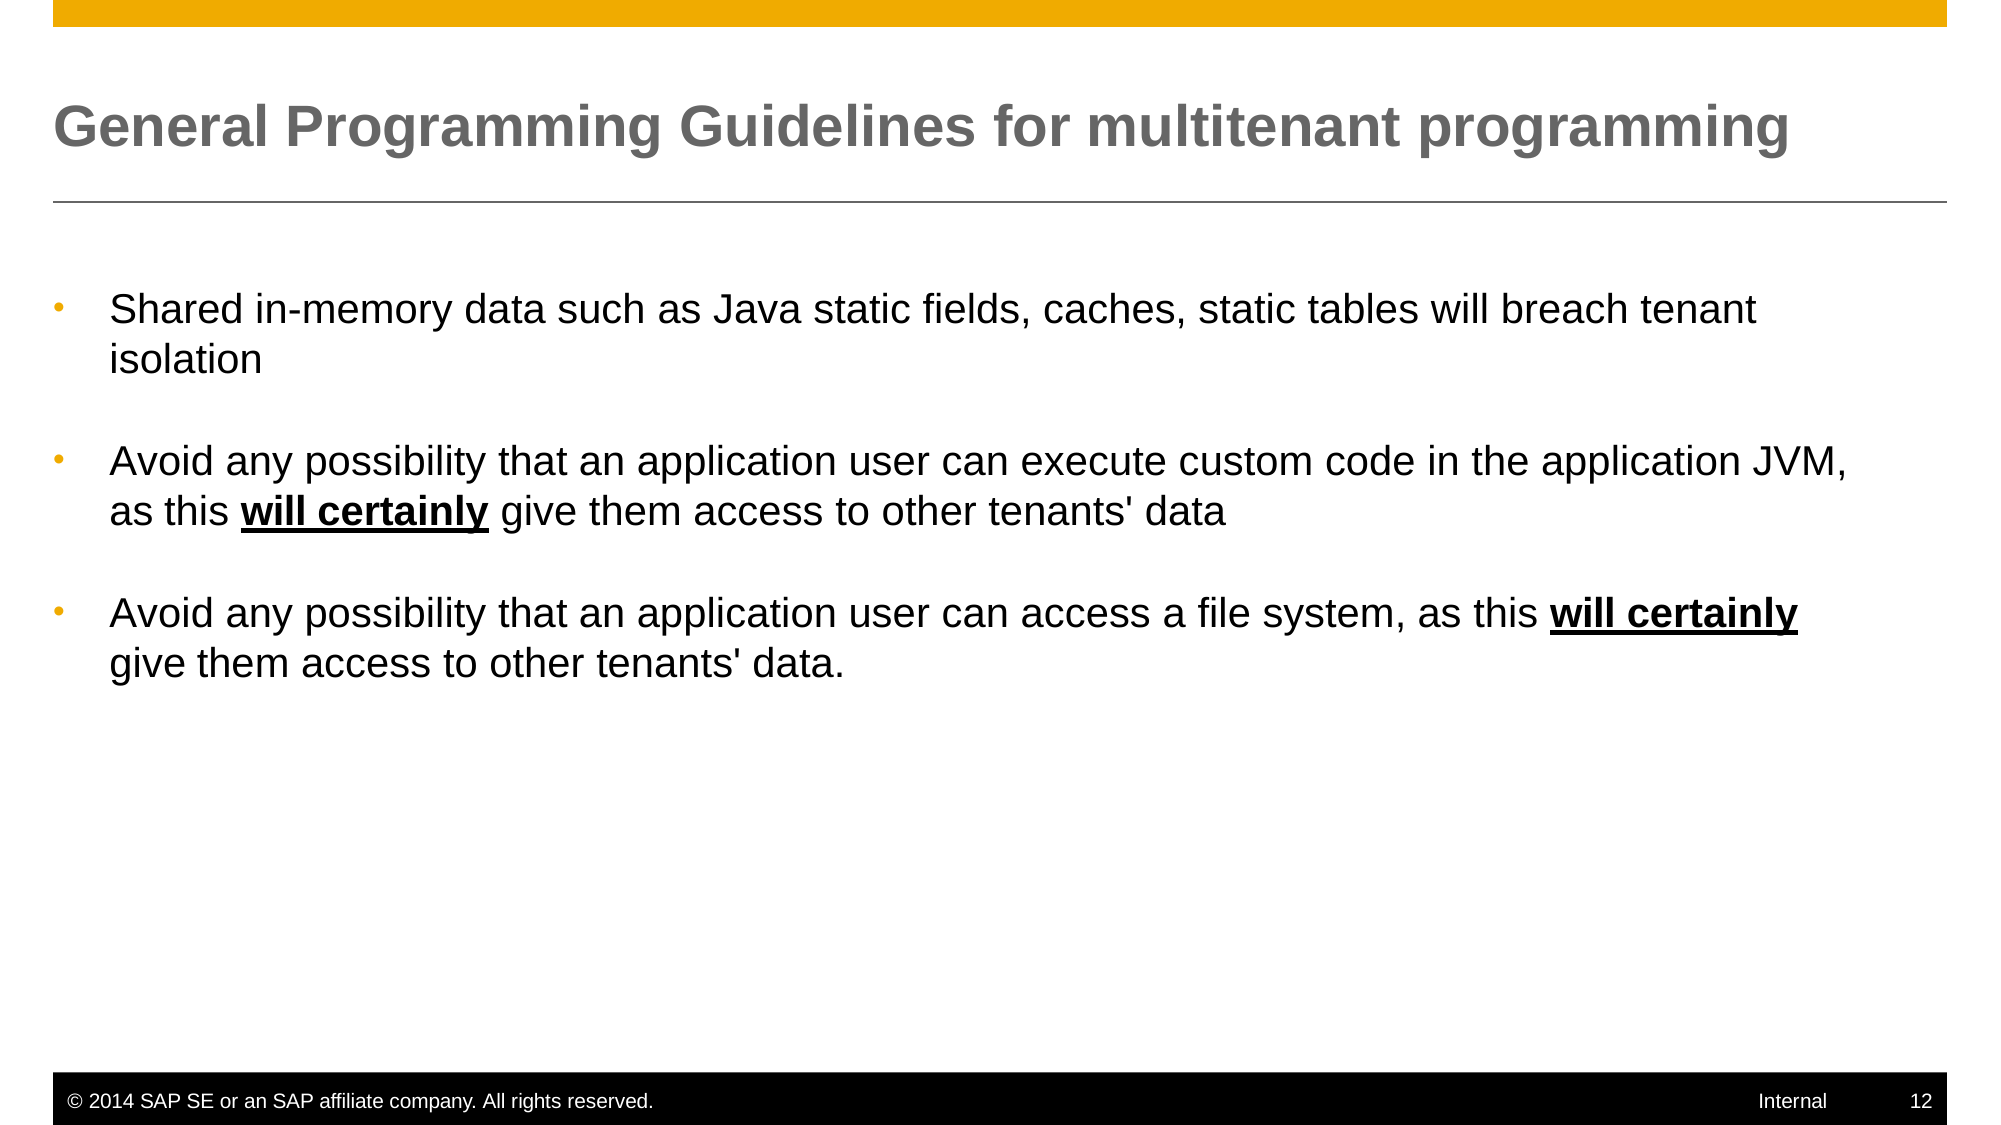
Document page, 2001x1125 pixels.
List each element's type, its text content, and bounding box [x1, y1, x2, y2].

slide_number Internal [1756, 1087, 1830, 1125]
slide_number 12 [1905, 1087, 1937, 1125]
text_box Shared in-memory data such as Java static fields, caches, static tables will breach tenant isolation Avoid any possibility that an application user can execute custom code in the application JVM, as this will certainly give them access to other tenants' data Avoid any possibility that an application user can access a file system, as this will certainly give them access to other tenants' data. [51, 281, 1917, 687]
title General Programming Guidelines for multitenant programming [51, 57, 1949, 276]
footer © 2014 SAP SE or an SAP affiliate company. All rights reserved. [65, 1087, 663, 1125]
text_box [53, 1072, 1947, 1125]
